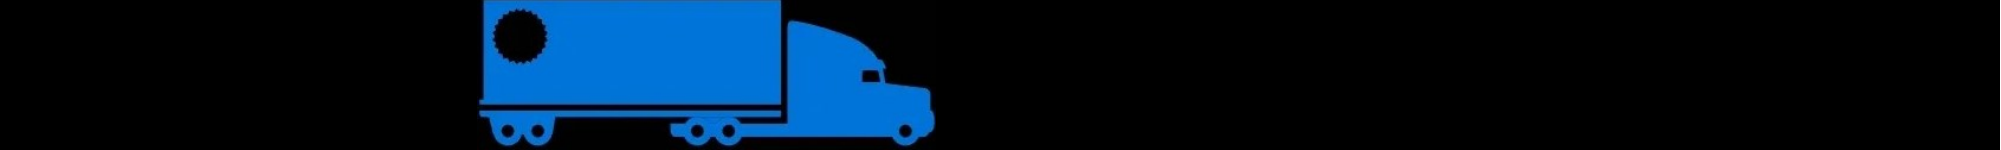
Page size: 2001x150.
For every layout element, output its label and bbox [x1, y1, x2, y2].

picture [477, 0, 936, 150]
